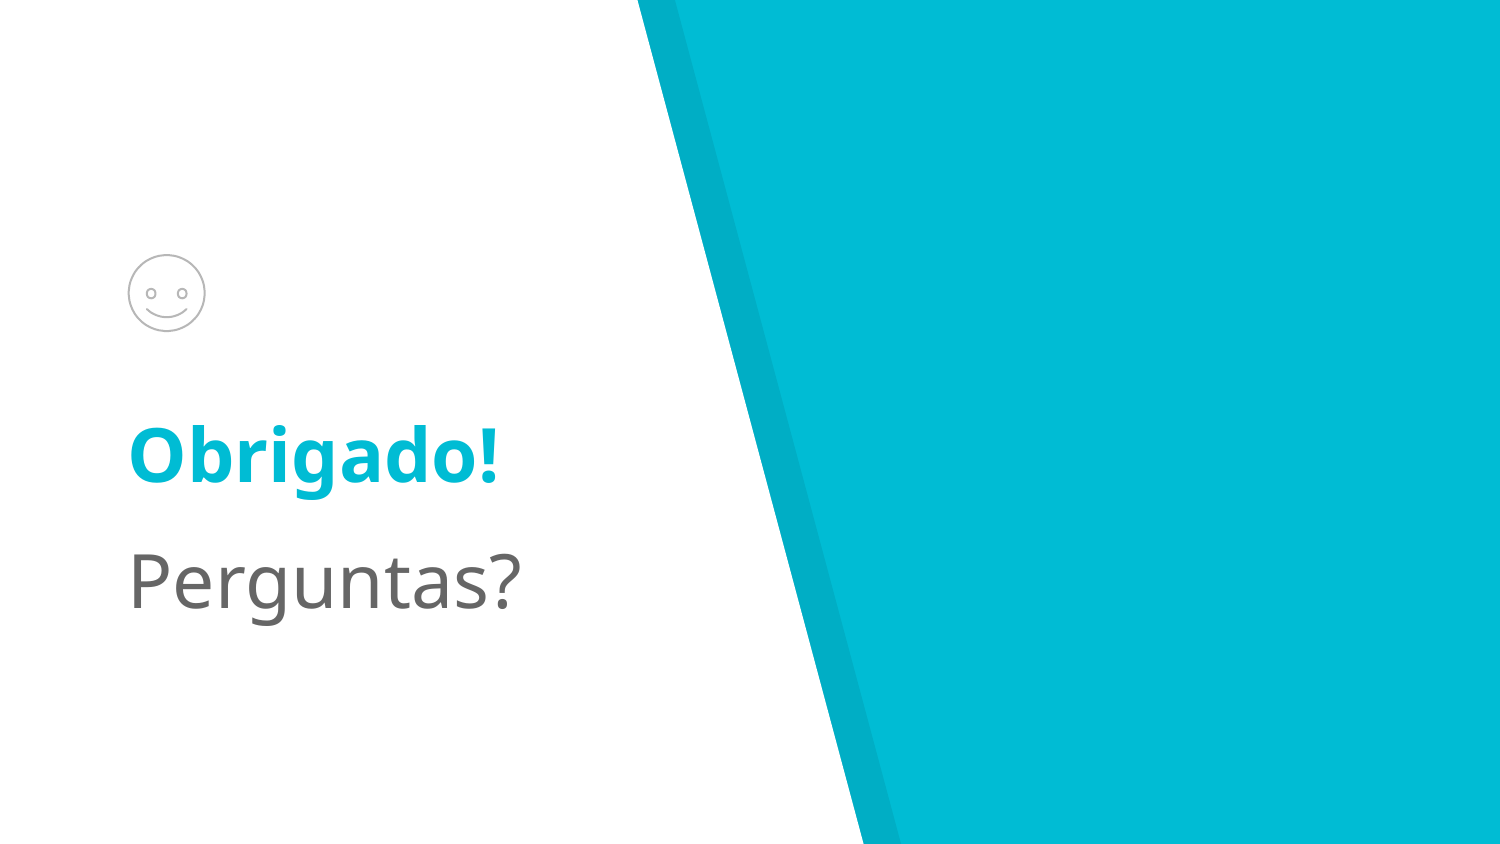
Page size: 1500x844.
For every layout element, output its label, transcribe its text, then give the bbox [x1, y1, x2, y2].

text_box Perguntas? [112, 518, 856, 648]
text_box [128, 254, 205, 332]
text_box Obrigado! [112, 322, 856, 513]
